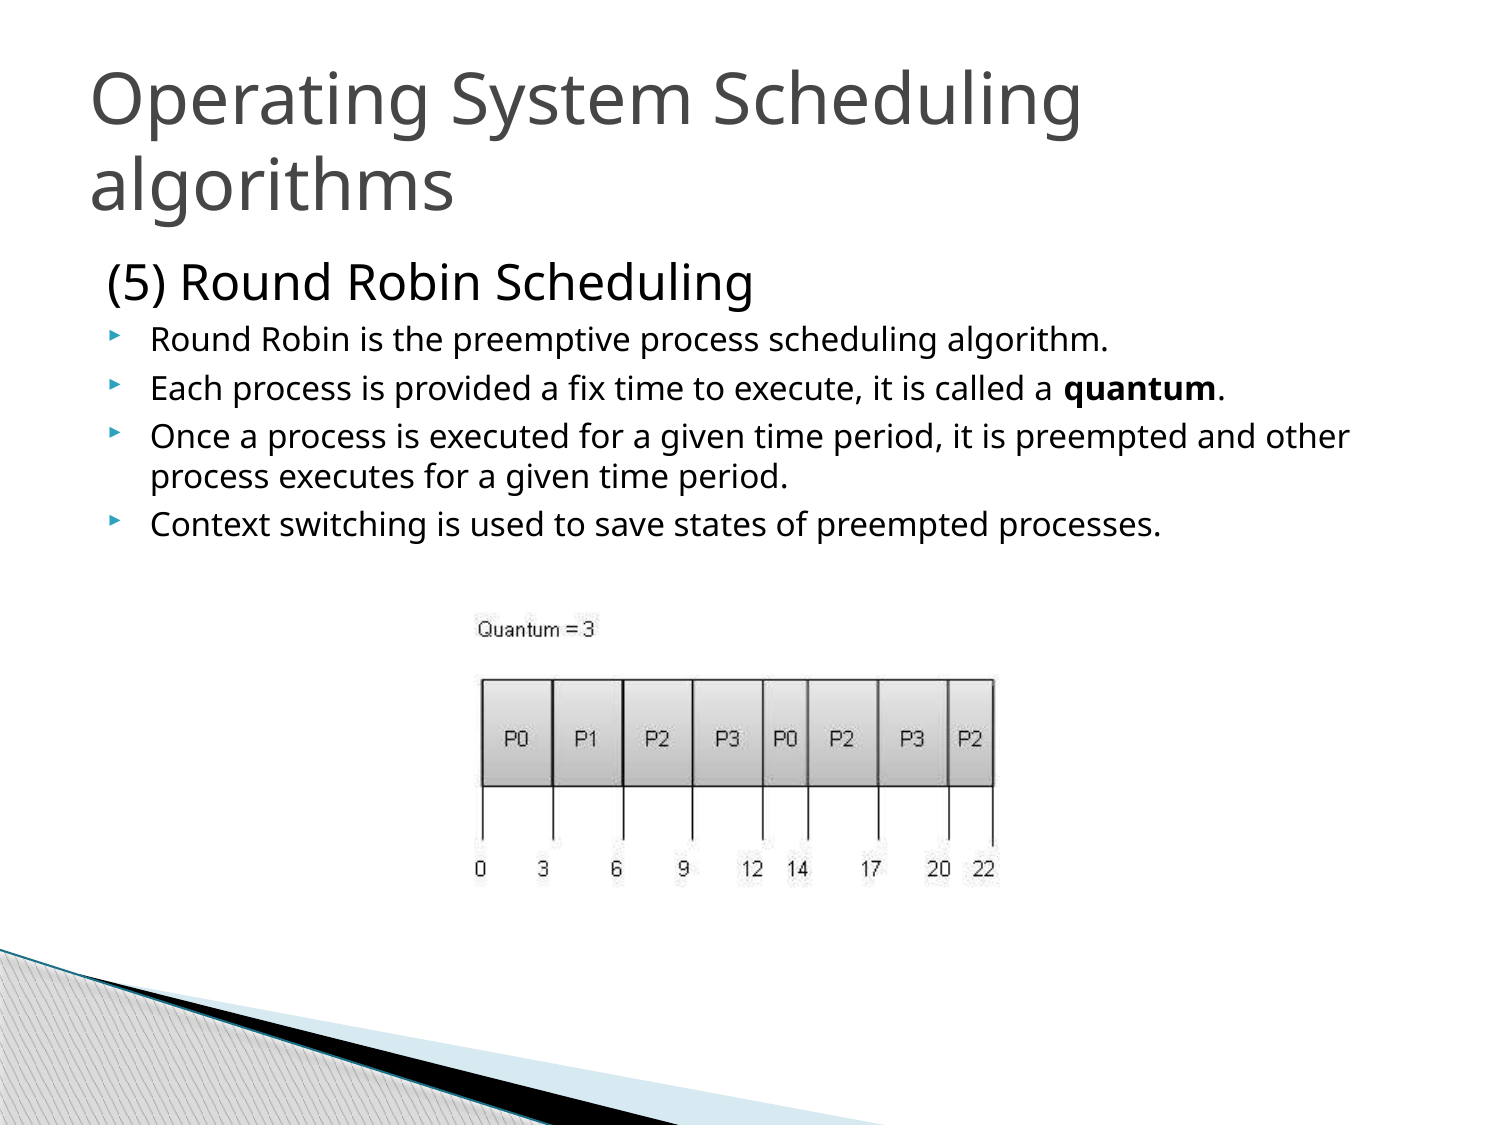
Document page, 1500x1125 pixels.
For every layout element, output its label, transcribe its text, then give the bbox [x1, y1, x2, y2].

list (5) Round Robin Scheduling Round Robin is the preemptive process scheduling algorithm. Each process is provided a fix time to execute, it is called a quantum. Once a process is executed for a given time period, it is preempted and other process executes for a given time period. Context switching is used to save states of preempted processes. [75, 243, 1425, 986]
picture [462, 612, 1008, 898]
title Operating System Scheduling algorithms [75, 45, 1425, 233]
